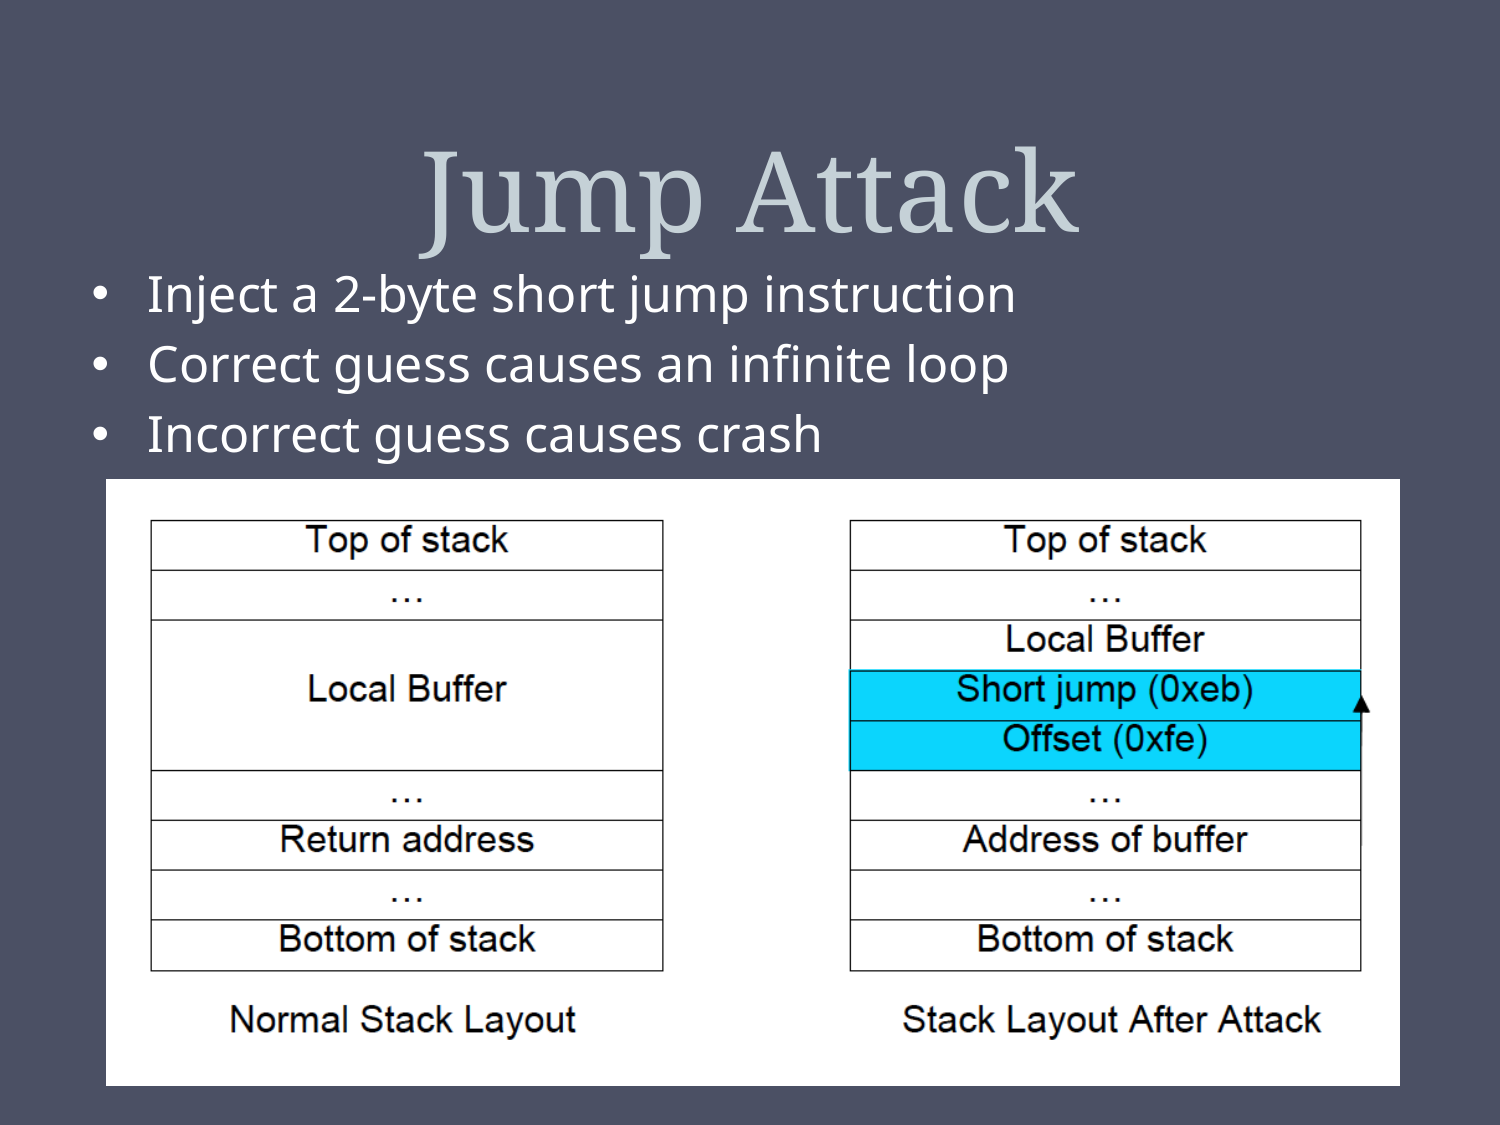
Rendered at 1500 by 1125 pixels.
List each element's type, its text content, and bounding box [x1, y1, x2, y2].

picture [106, 479, 1400, 1086]
title Jump Attack [75, 0, 1425, 263]
list Inject a 2-byte short jump instruction Correct guess causes an infinite loop Incorrect guess causes crash [76, 255, 1427, 539]
